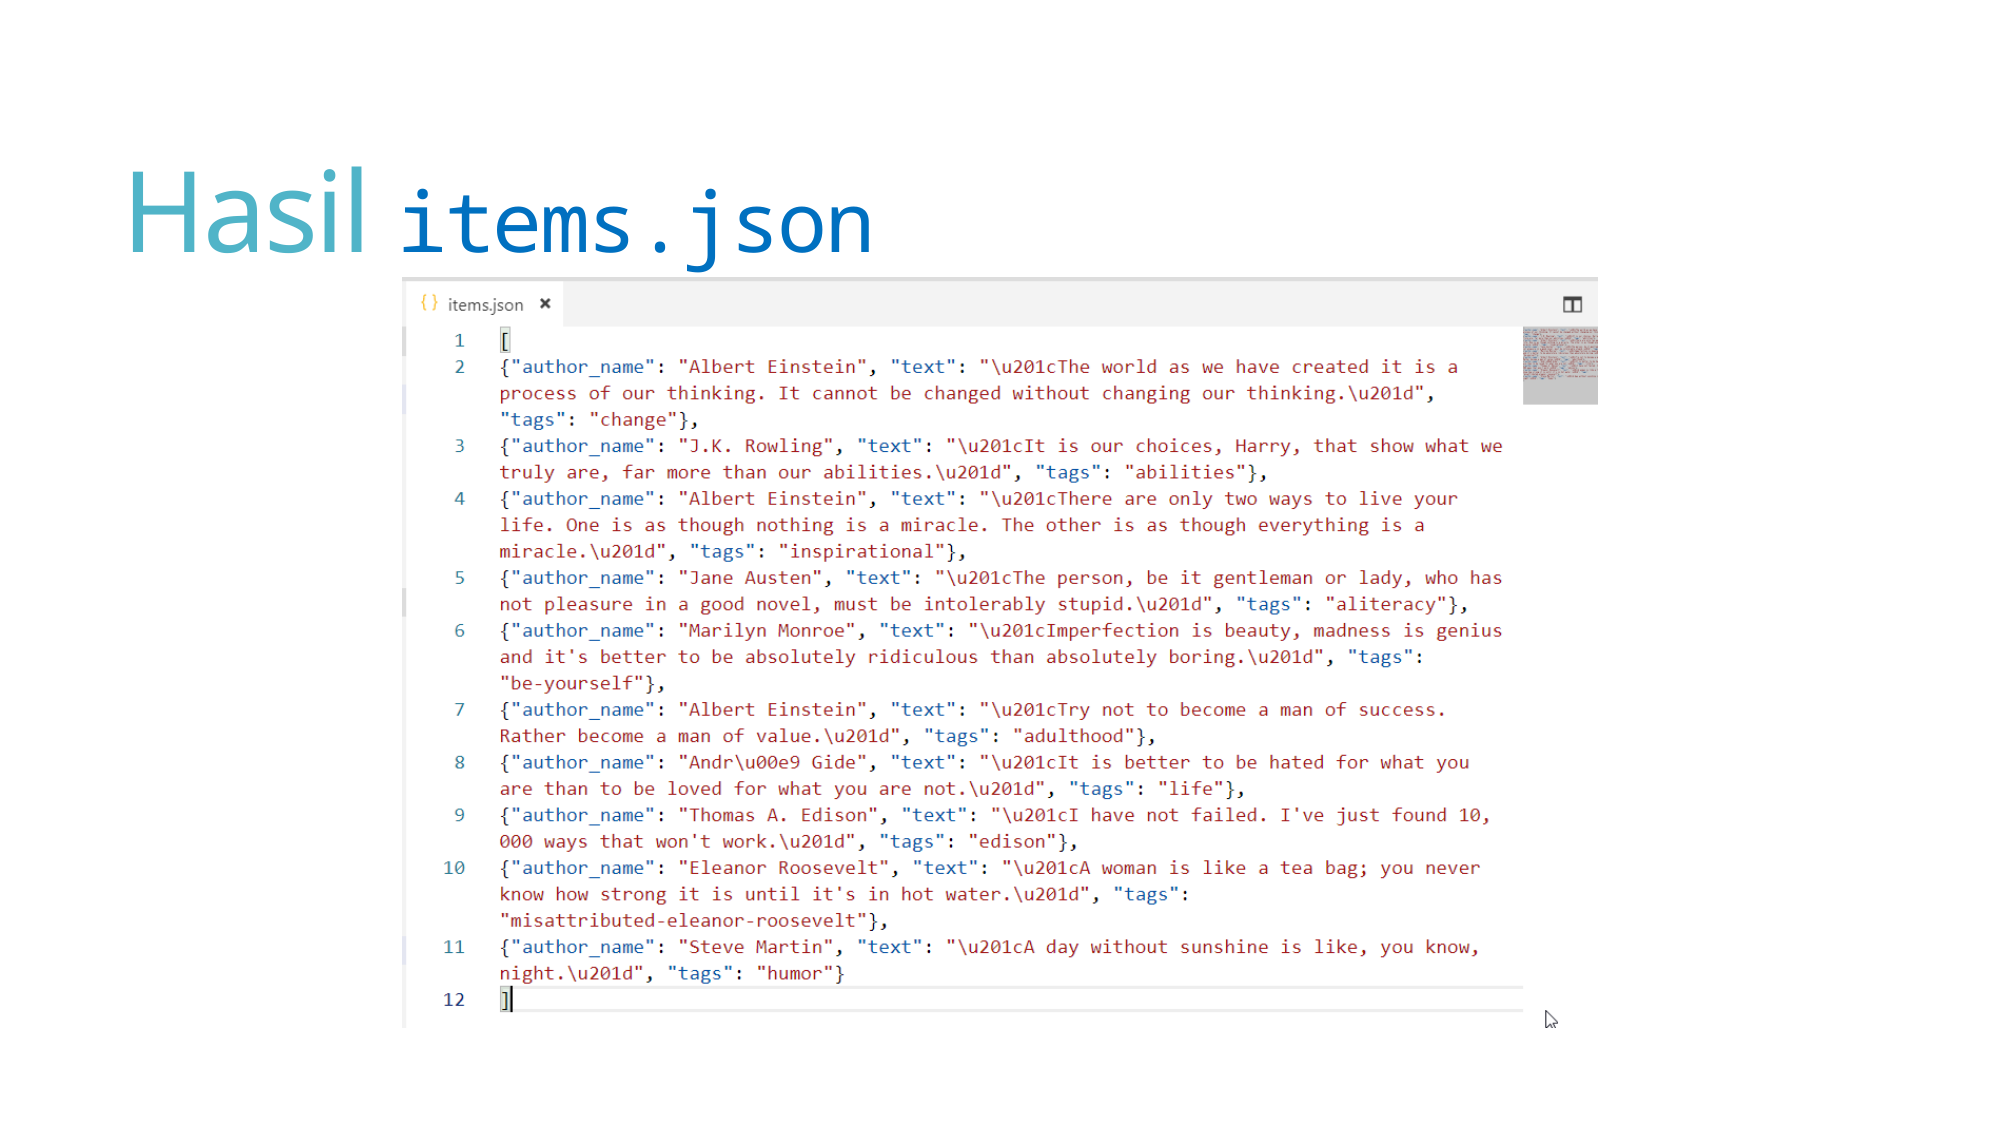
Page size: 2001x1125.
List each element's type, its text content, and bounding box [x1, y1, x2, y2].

picture [401, 276, 1599, 1028]
title Hasil items.json [107, 81, 1875, 354]
